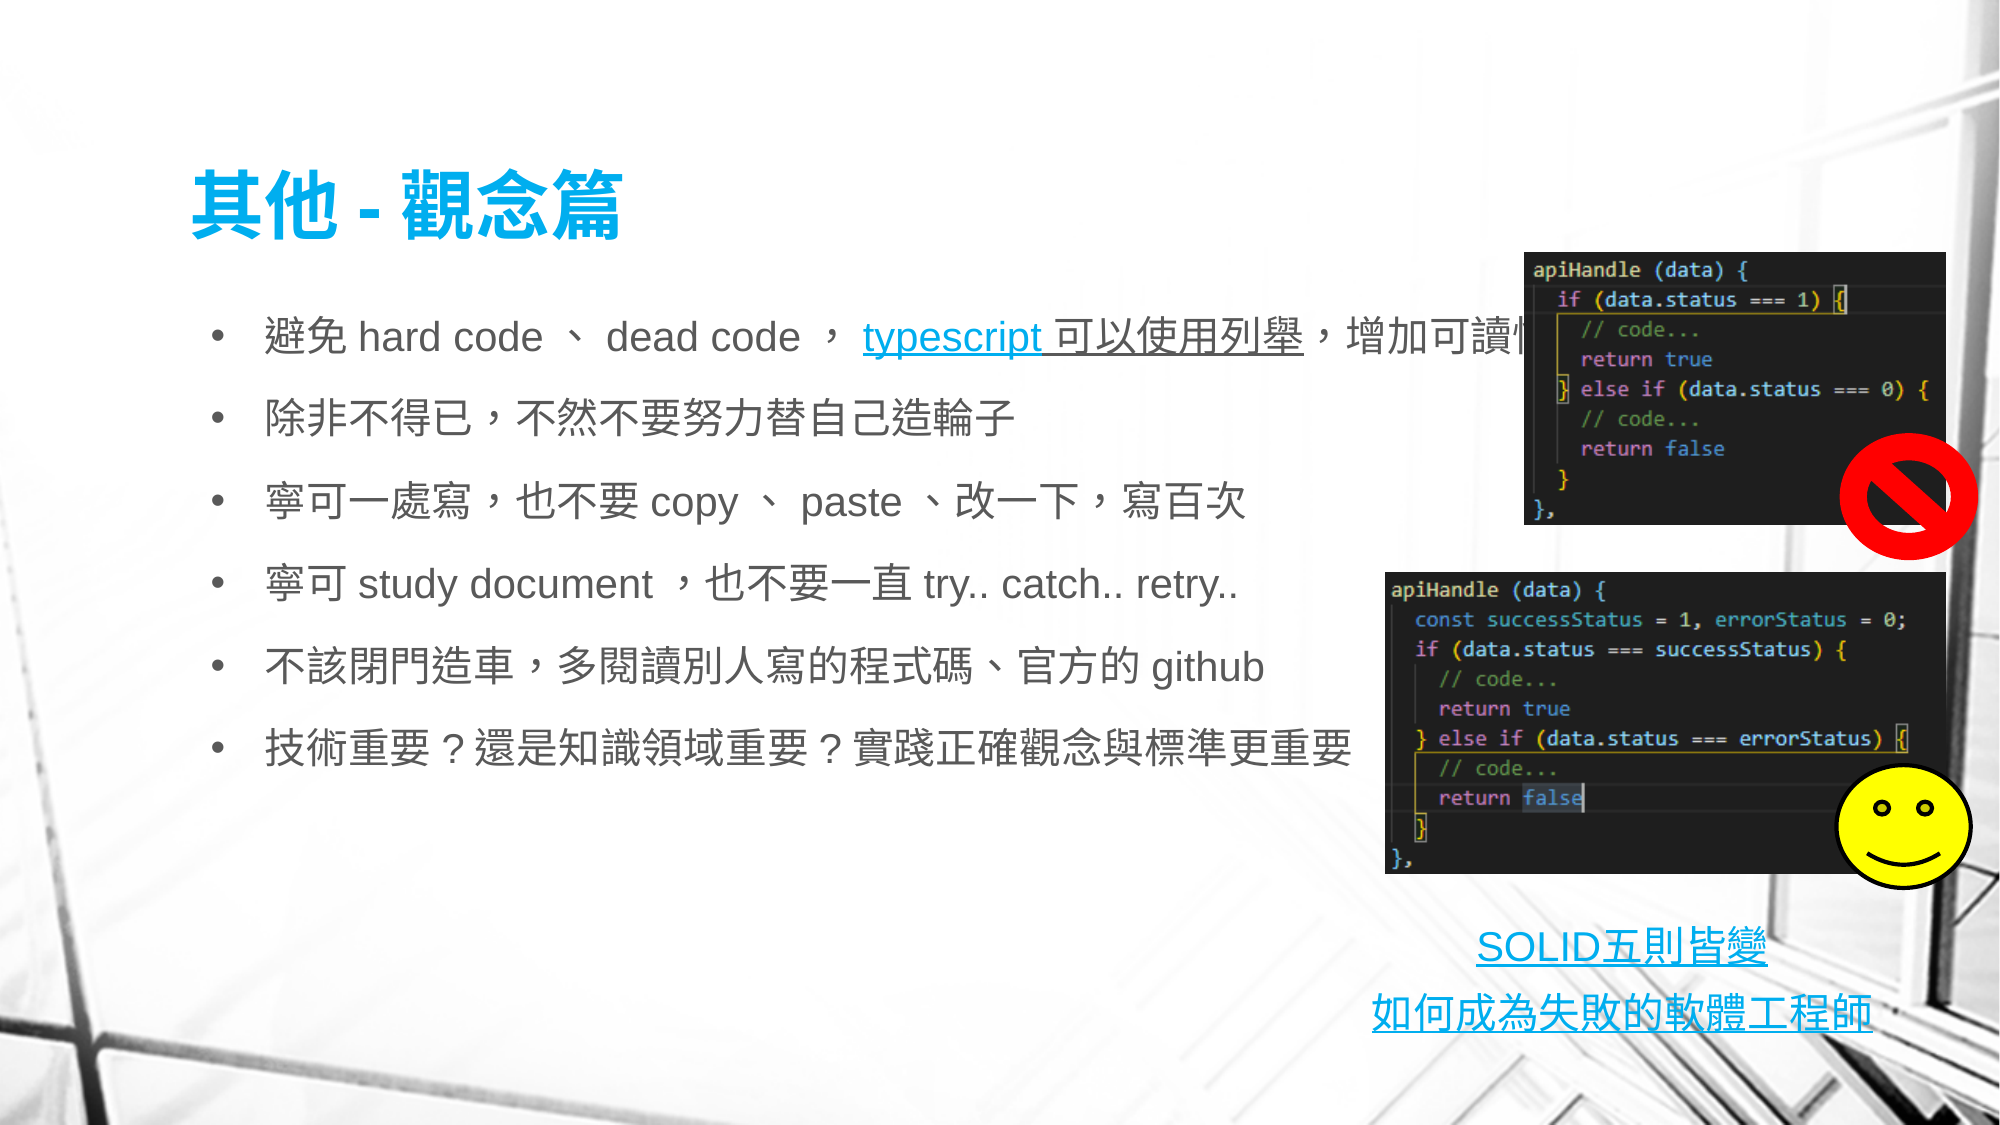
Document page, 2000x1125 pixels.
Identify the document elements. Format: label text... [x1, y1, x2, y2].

title 其他-觀念篇 [174, 87, 1600, 263]
text_box SOLID五則皆變 [1461, 912, 1784, 978]
text_box [1952, 781, 1973, 872]
text_box [1852, 446, 1979, 561]
text_box [1869, 882, 1938, 891]
picture [0, 0, 2000, 1125]
list 避免hard code、dead code，typescript 可以使用列舉，增加可讀性 除非不得已，不然不要努力替自己造輪子 寧可一處寫，也不要copy、paste、改一下，寫百次 寧可study document，也不要一直try.. catch.. retry.. 不該閉門造車，多閱讀別人寫的程式碼、官方的github 技術重要?還是知識領域重要?實踐正確觀念與標準更重要 [174, 299, 1600, 988]
text_box 如何成為失敗的軟體工程師 [1357, 979, 1888, 1045]
